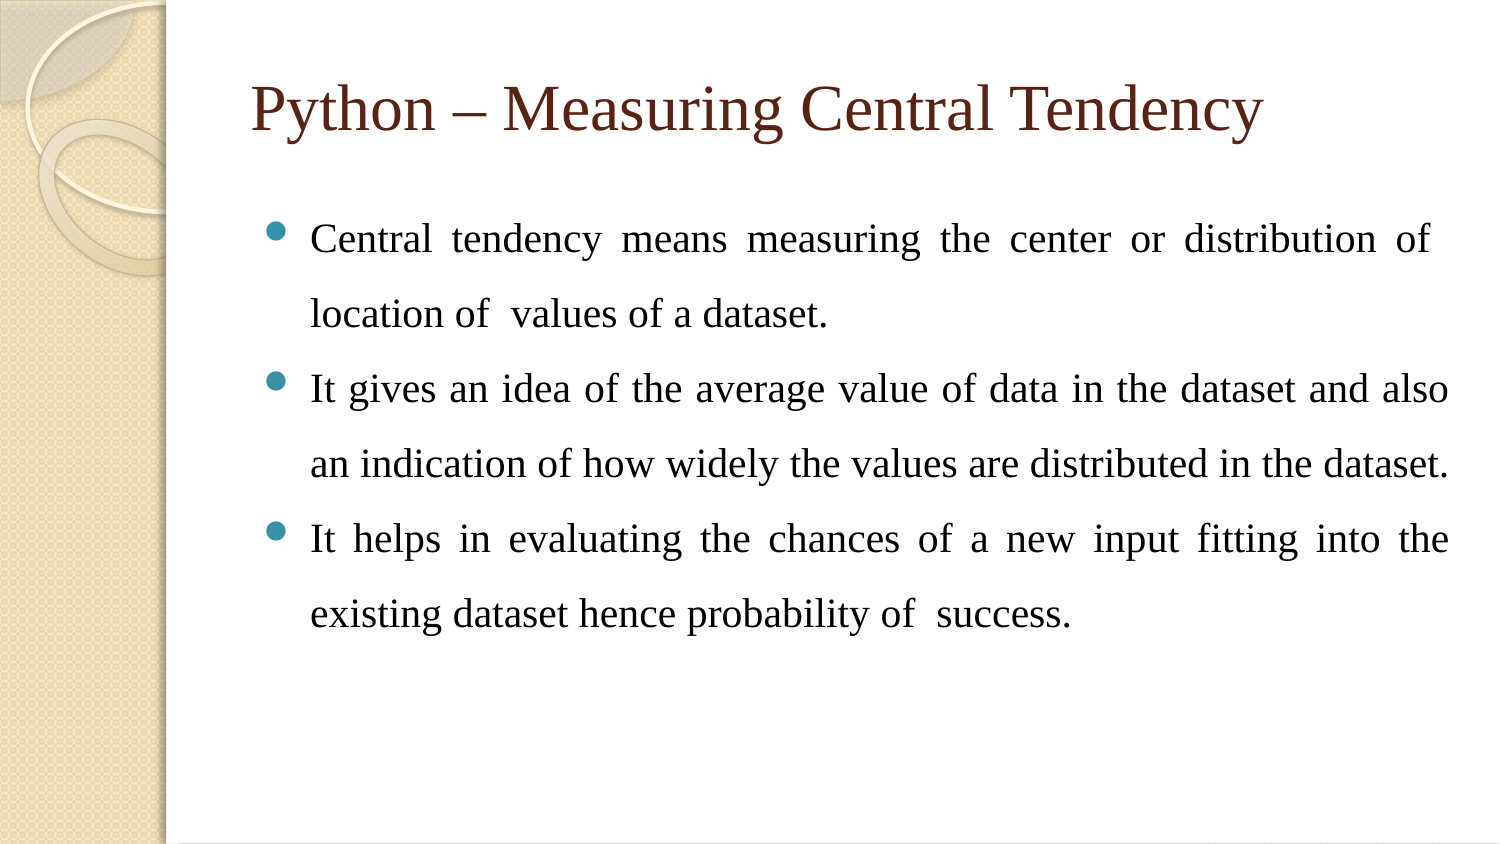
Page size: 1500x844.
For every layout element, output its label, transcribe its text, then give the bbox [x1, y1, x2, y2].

title Python – Measuring Central Tendency [235, 33, 1466, 175]
list Central tendency means measuring the center or distribution of location of values of a dataset. It gives an idea of the average value of data in the dataset and also an indication of how widely the values are distributed in the dataset. It helps in evaluating the chances of a new input fitting into the existing dataset hence probability of success. [235, 178, 1466, 769]
